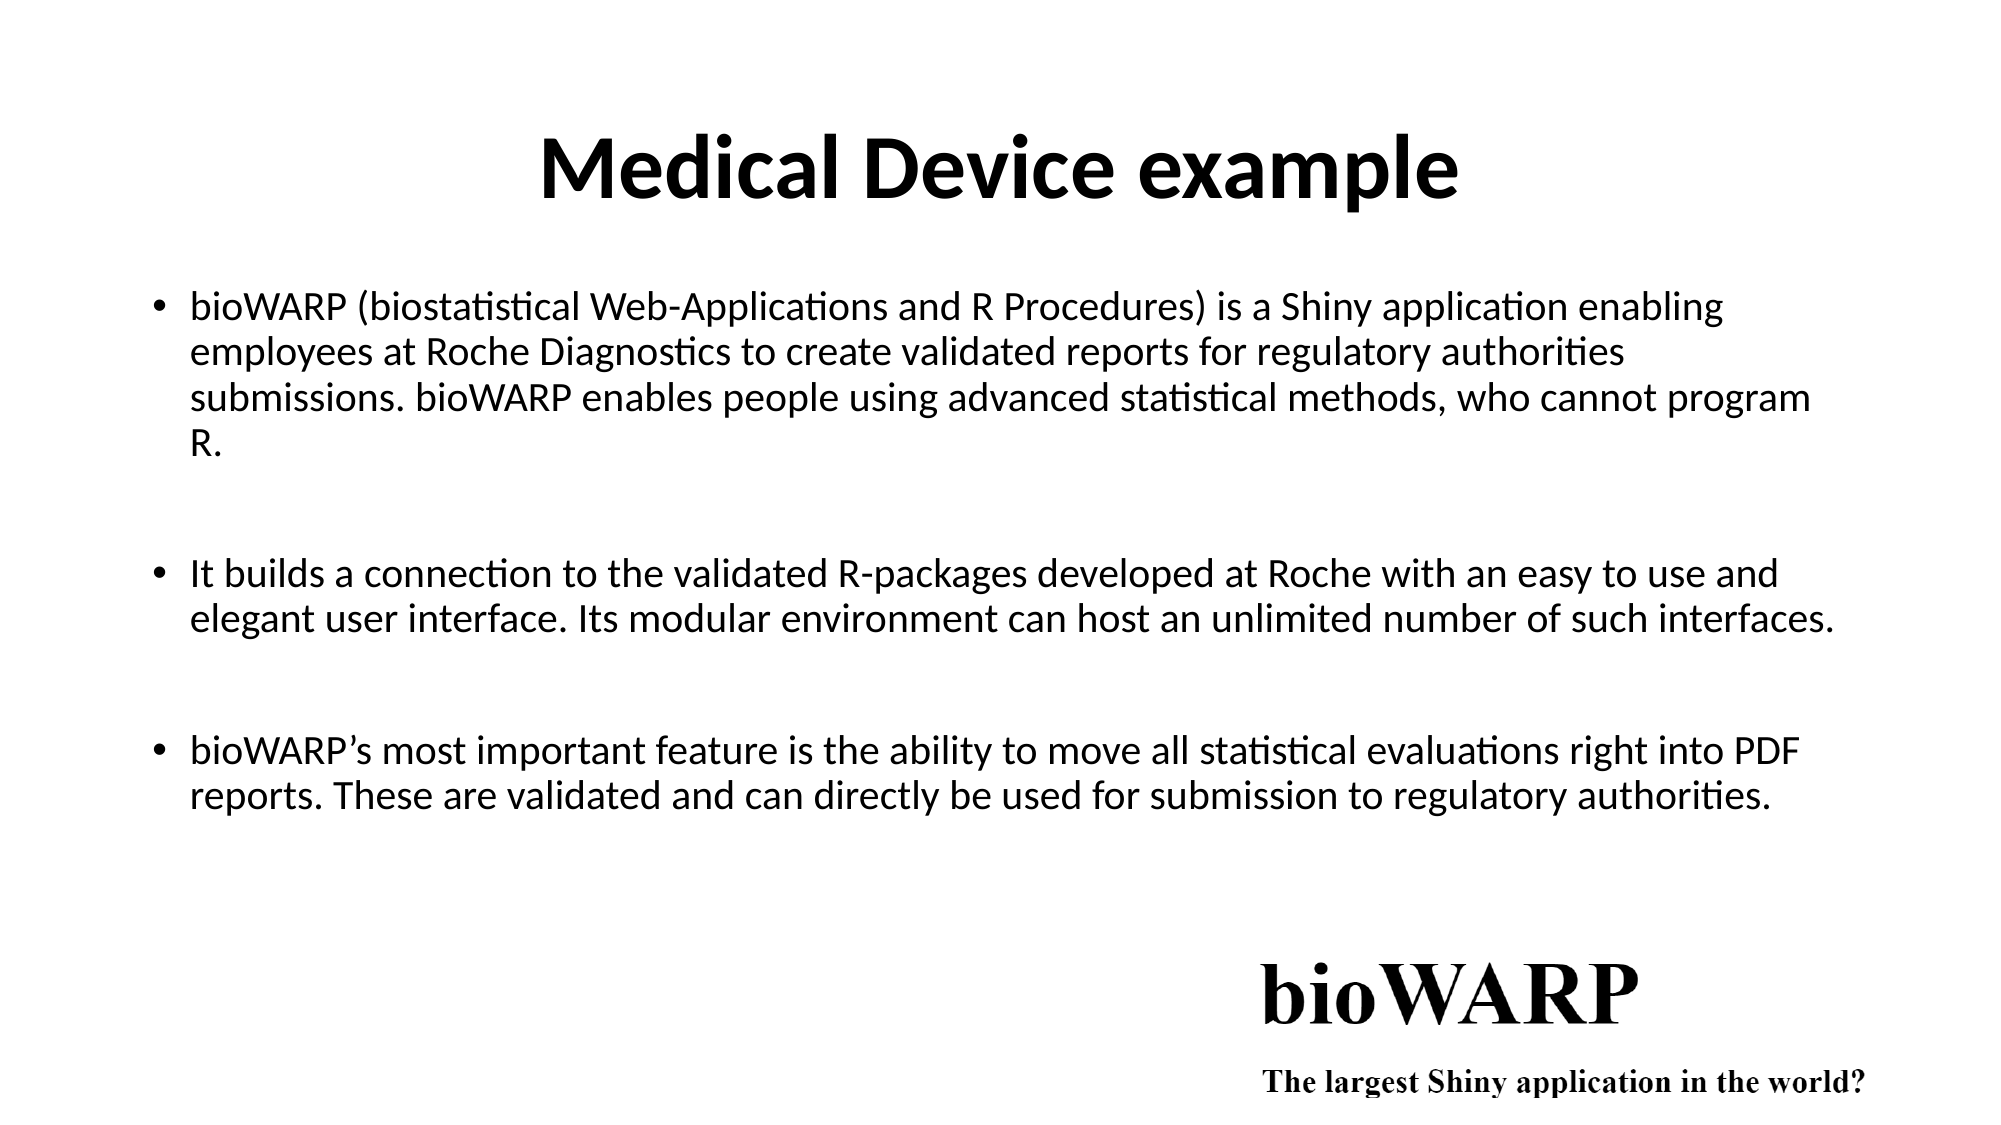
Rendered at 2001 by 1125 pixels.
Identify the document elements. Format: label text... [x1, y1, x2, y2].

picture [1252, 940, 1980, 1098]
list bioWARP (biostatistical Web-Applications and R Procedures) is a Shiny application enabling employees at Roche Diagnostics to create validated reports for regulatory authorities submissions. bioWARP enables people using advanced statistical methods, who cannot program R. It builds a connection to the validated R-packages developed at Roche with an easy to use and elegant user interface. Its modular environment can host an unlimited number of such interfaces. bioWARP’s most important feature is the ability to move all statistical evaluations right into PDF reports. These are validated and can directly be used for submission to regulatory authorities. [137, 277, 1863, 992]
title Medical Device example [137, 59, 1863, 277]
